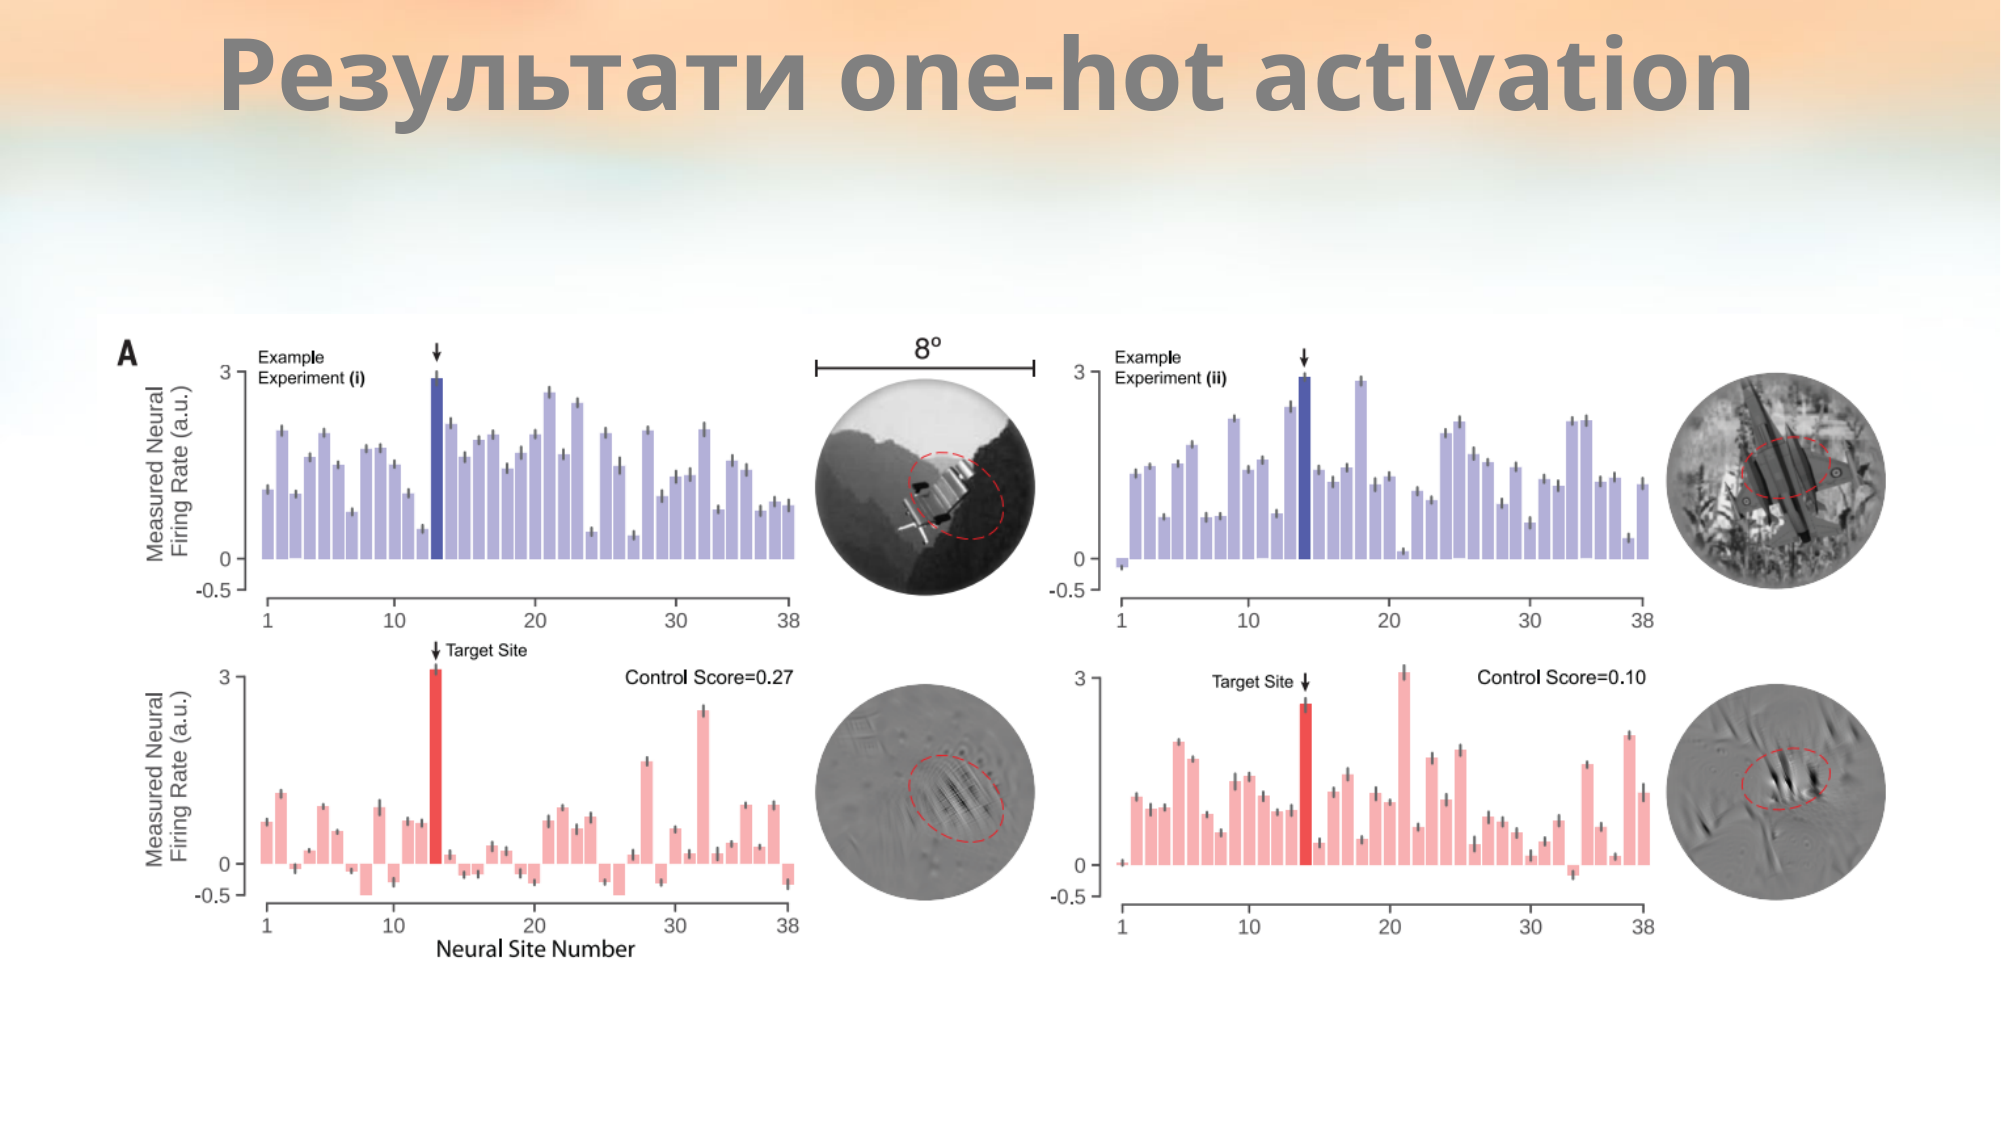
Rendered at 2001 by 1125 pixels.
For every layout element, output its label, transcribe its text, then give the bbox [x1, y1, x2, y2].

list Результати one-hot activation [0, 15, 2000, 142]
picture [0, 0, 2001, 1125]
